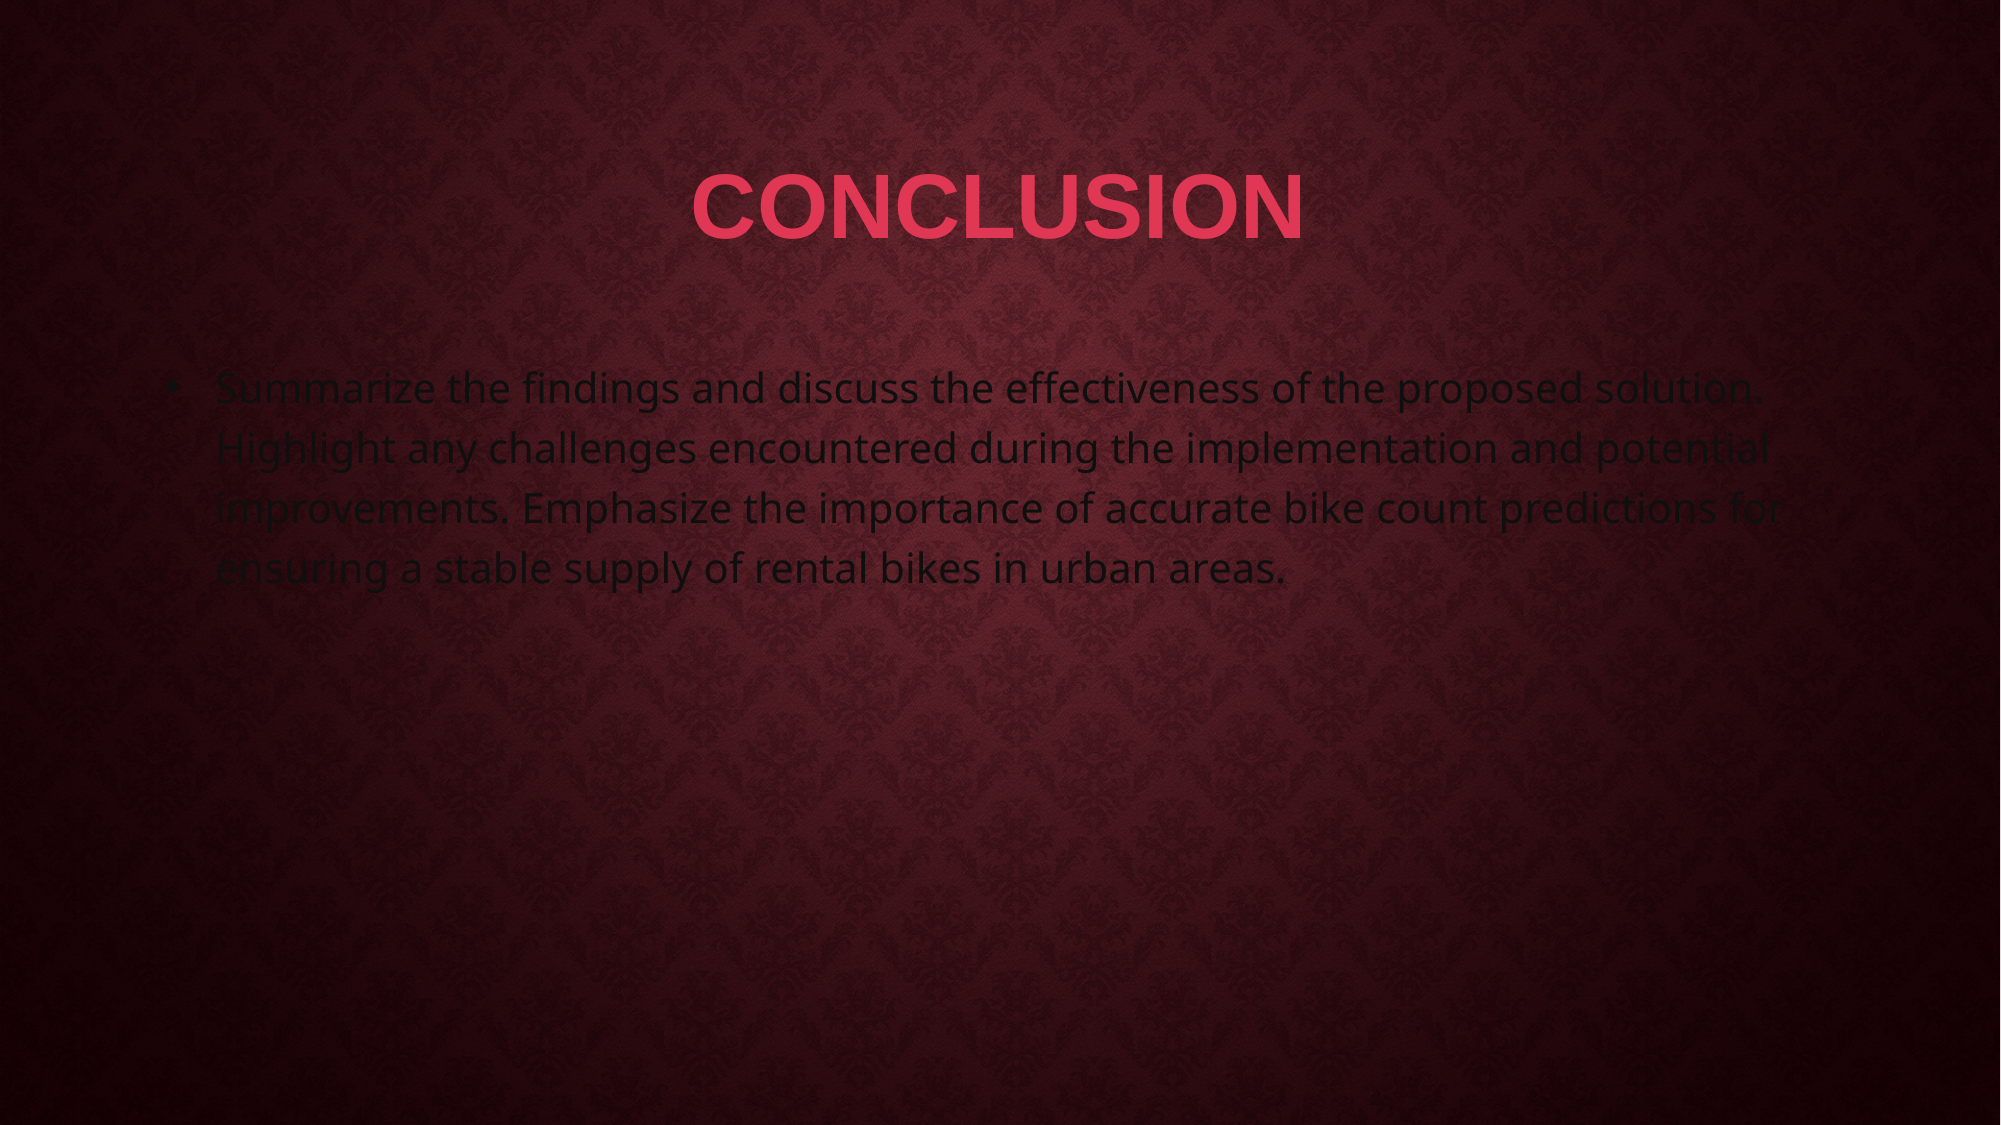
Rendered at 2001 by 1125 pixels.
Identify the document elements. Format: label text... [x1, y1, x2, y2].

list Summarize the findings and discuss the effectiveness of the proposed solution. Highlight any challenges encountered during the implementation and potential improvements. Emphasize the importance of accurate bike count predictions for ensuring a stable supply of rental bikes in urban areas. [149, 343, 1849, 950]
title Conclusion [149, 99, 1849, 318]
